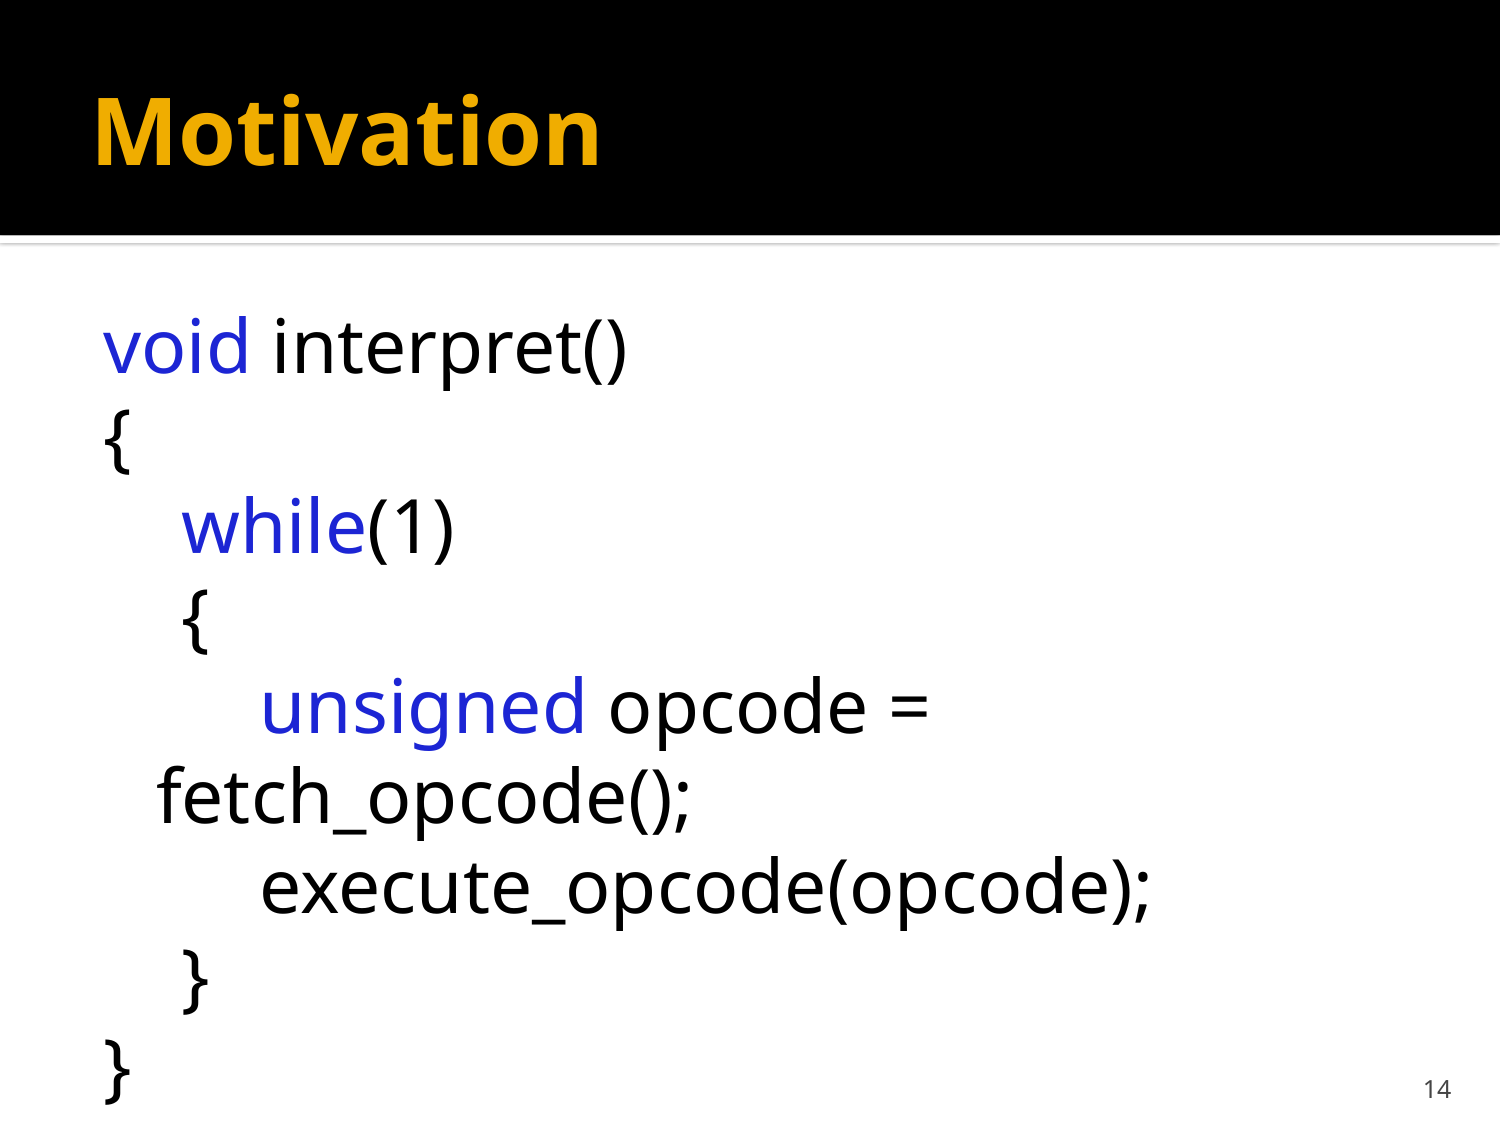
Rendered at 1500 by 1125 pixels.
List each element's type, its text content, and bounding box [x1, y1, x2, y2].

title Motivation [75, 25, 1425, 231]
list void interpret() { while(1) { unsigned opcode = fetch_opcode(); execute_opcode(opcode); } } [75, 283, 1425, 1118]
slide_number 14 [1345, 1062, 1467, 1108]
